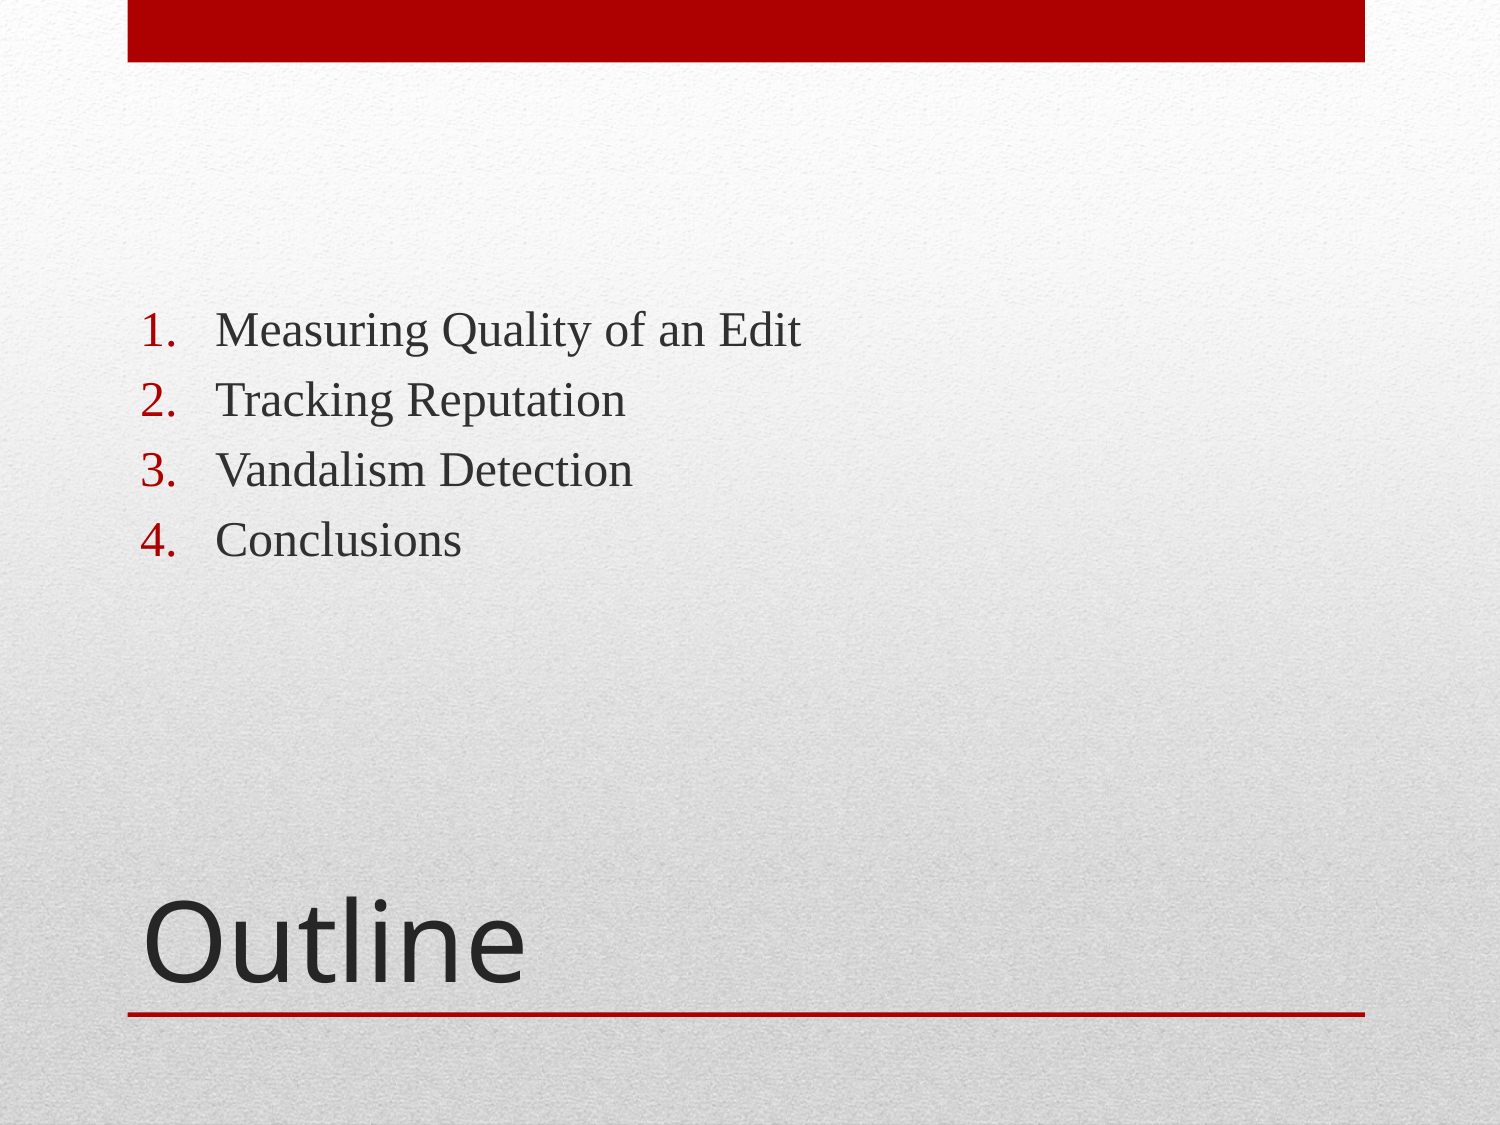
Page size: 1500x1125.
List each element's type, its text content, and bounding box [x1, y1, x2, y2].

list Measuring Quality of an Edit Tracking Reputation Vandalism Detection Conclusions [125, 112, 1363, 750]
title Outline [125, 750, 1238, 1013]
